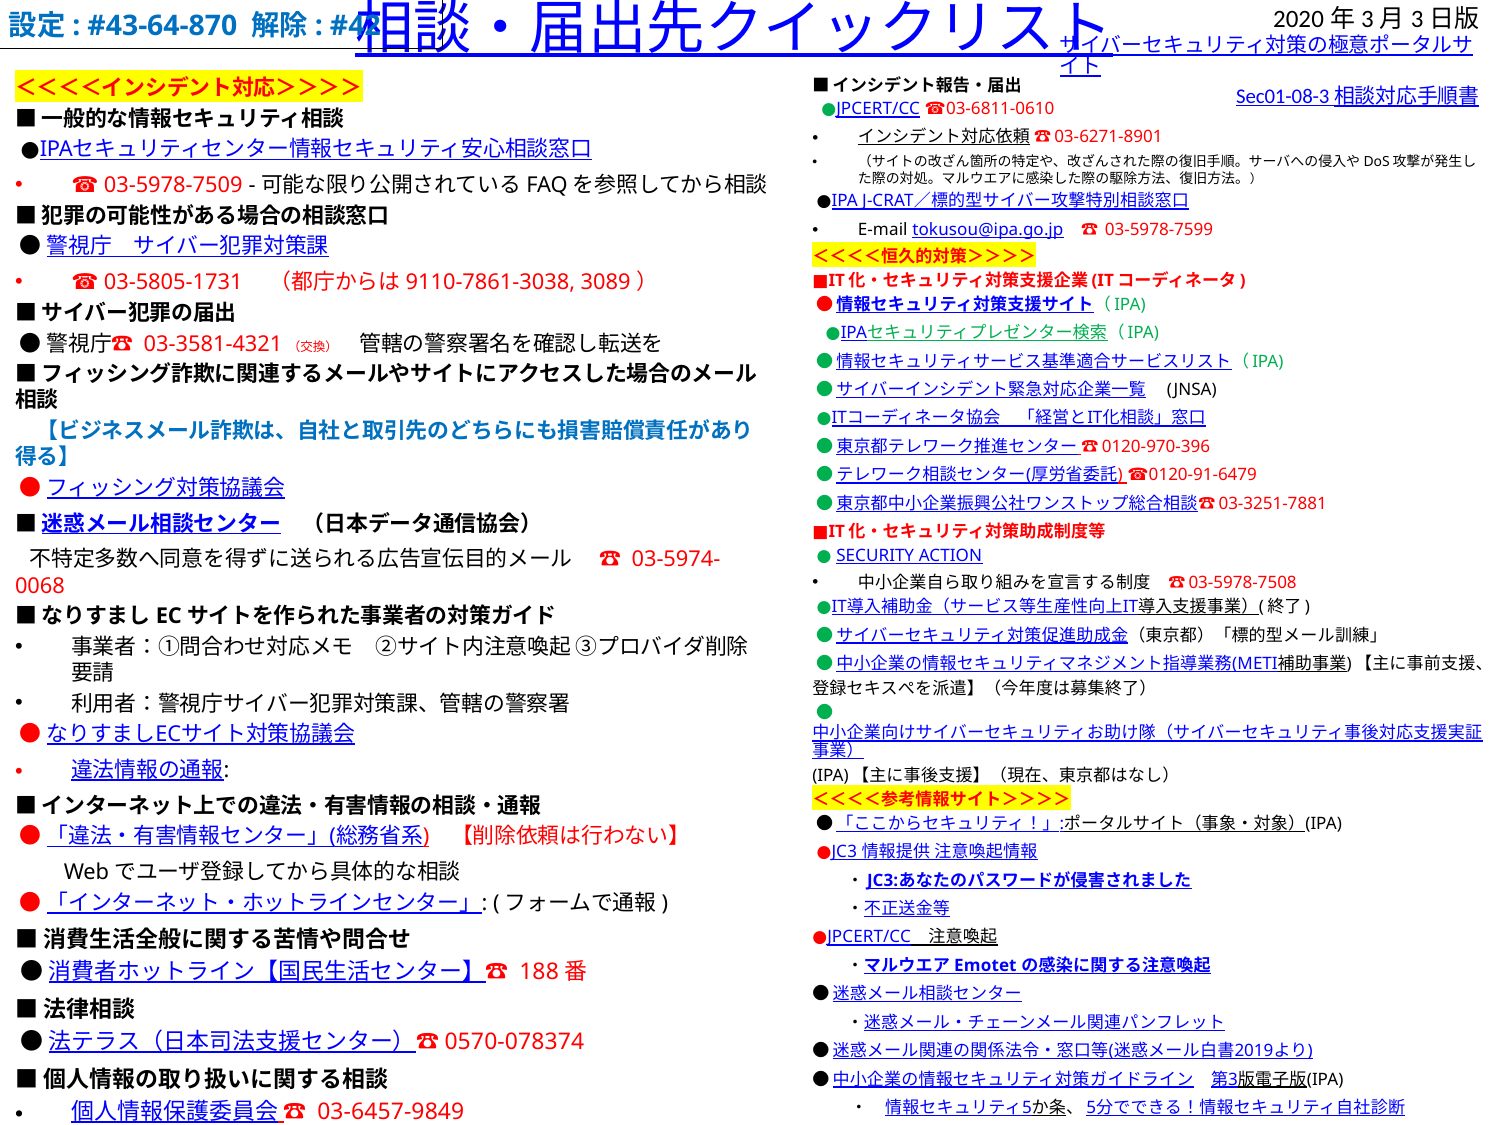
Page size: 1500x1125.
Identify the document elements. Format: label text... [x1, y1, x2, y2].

list ■インシデント報告・届出 ●JPCERT/CC ☎03-6811-0610 インシデント対応依頼 ☎03-6271-8901 （サイトの改ざん箇所の特定や、改ざんされた際の復旧手順。サーバへの侵入やDoS攻撃が発生した際の対処。マルウエアに感染した際の駆除方法、復旧方法。） ●IPA J-CRAT／標的型サイバー攻撃特別相談窓口 E-mail tokusou@ipa.go.jp ☎ 03-5978-7599 ＜＜＜＜恒久的対策＞＞＞＞ ■IT化・セキュリティ対策支援企業(ITコーディネータ) ●情報セキュリティ対策支援サイト（IPA) ●IPAセキュリティプレゼンター検索（IPA) ●情報セキュリティサービス基準適合サービスリスト（IPA) ●サイバーインシデント緊急対応企業一覧 (JNSA) ●ITコーディネータ協会 「経営とIT化相談」窓口 ●東京都テレワーク推進センター ☎0120-970-396 ●テレワーク相談センター(厚労省委託) ☎0120-91-6479 ●東京都中小企業振興公社ワンストップ総合相談☎03-3251-7881 ■IT化・セキュリティ対策助成制度等 ● SECURITY ACTION 中小企業自ら取り組みを宣言する制度 ☎03-5978-7508 ●IT導入補助金（サービス等生産性向上IT導入支援事業）(終了) ●サイバーセキュリティ対策促進助成金（東京都）「標的型メール訓練」 ●中小企業の情報セキュリティマネジメント指導業務(METI補助事業)【主に事前支援、登録セキスぺを派遣】（今年度は募集終了） ●中小企業向けサイバーセキュリティお助け隊（サイバーセキュリティ事後対応支援実証事業）(IPA)【主に事後支援】（現在、東京都はなし） ＜＜＜＜参考情報サイト＞＞＞＞ ●「ここからセキュリティ！」:ポータルサイト（事象・対象）(IPA) ●JC3 情報提供 注意喚起情報 ・JC3:あなたのパスワードが侵害されました ・不正送金等 ●JPCERT/CC 注意喚起 ・マルウエア Emotet の感染に関する注意喚起 ●迷惑メール相談センター ・迷惑メール・チェーンメール関連パンフレット ●迷惑メール関連の関係法令・窓口等(迷惑メール白書2019より) ●中小企業の情報セキュリティ対策ガイドライン 第3版電子版(IPA) ・ 情報セキュリティ5か条、5分でできる！情報セキュリティ自社診断 ●国民のための情報セキュリティサイト (総務省) [797, 66, 1500, 1125]
list ＜＜＜＜インシデント対応＞＞＞＞ ■一般的な情報セキュリティ相談 ●IPAセキュリティセンター情報セキュリティ安心相談窓口 ☎ 03-5978-7509 -可能な限り公開されているFAQを参照してから相談 ■犯罪の可能性がある場合の相談窓口 ●警視庁 サイバー犯罪対策課 ☎ 03-5805-1731 （都庁からは9110-7861-3038, 3089） ■サイバー犯罪の届出 ●警視庁☎ 03-3581-4321（交換） 管轄の警察署名を確認し転送を ■フィッシング詐欺に関連するメールやサイトにアクセスした場合のメール相談 【ビジネスメール詐欺は、自社と取引先のどちらにも損害賠償責任があり得る】 ●フィッシング対策協議会 ■迷惑メール相談センター （日本データ通信協会） 不特定多数へ同意を得ずに送られる広告宣伝目的メール ☎ 03-5974-0068 ■なりすましECサイトを作られた事業者の対策ガイド 事業者：①問合わせ対応メモ ②サイト内注意喚起 ③プロバイダ削除要請 利用者：警視庁サイバー犯罪対策課、管轄の警察署 ●なりすましECサイト対策協議会 違法情報の通報: ■インターネット上での違法・有害情報の相談・通報 ●「違法・有害情報センター」(総務省系) 【削除依頼は行わない】 Webでユーザ登録してから具体的な相談 ●「インターネット・ホットラインセンター」: (フォームで通報) ■消費生活全般に関する苦情や問合せ ●消費者ホットライン【国民生活センター】☎ 188番 ■法律相談 ●法テラス（日本司法支援センター）☎0570-078374 ■個人情報の取り扱いに関する相談 個人情報保護委員会 ☎ 03-6457-9849 ■嫌がらせ、ネットストーカーの相談 ●管轄の警察署の生活安全課ブラウザで警察署一覧検索 ■人権相談 ●「法務省人権擁護局 みんなの人権110番 ☎ 0570-003-110 [0, 66, 786, 1125]
text_box サイバーセキュリティ対策の極意ポータルサイト Sec01-08-3 相談対応手順書 [1045, 24, 1495, 100]
text_box 設定: #43-64-870 解除: #42 [0, 0, 443, 49]
text_box 2020年3月3日版 [1210, 0, 1495, 24]
title 相談・届出先クイックリスト [123, 0, 1210, 91]
